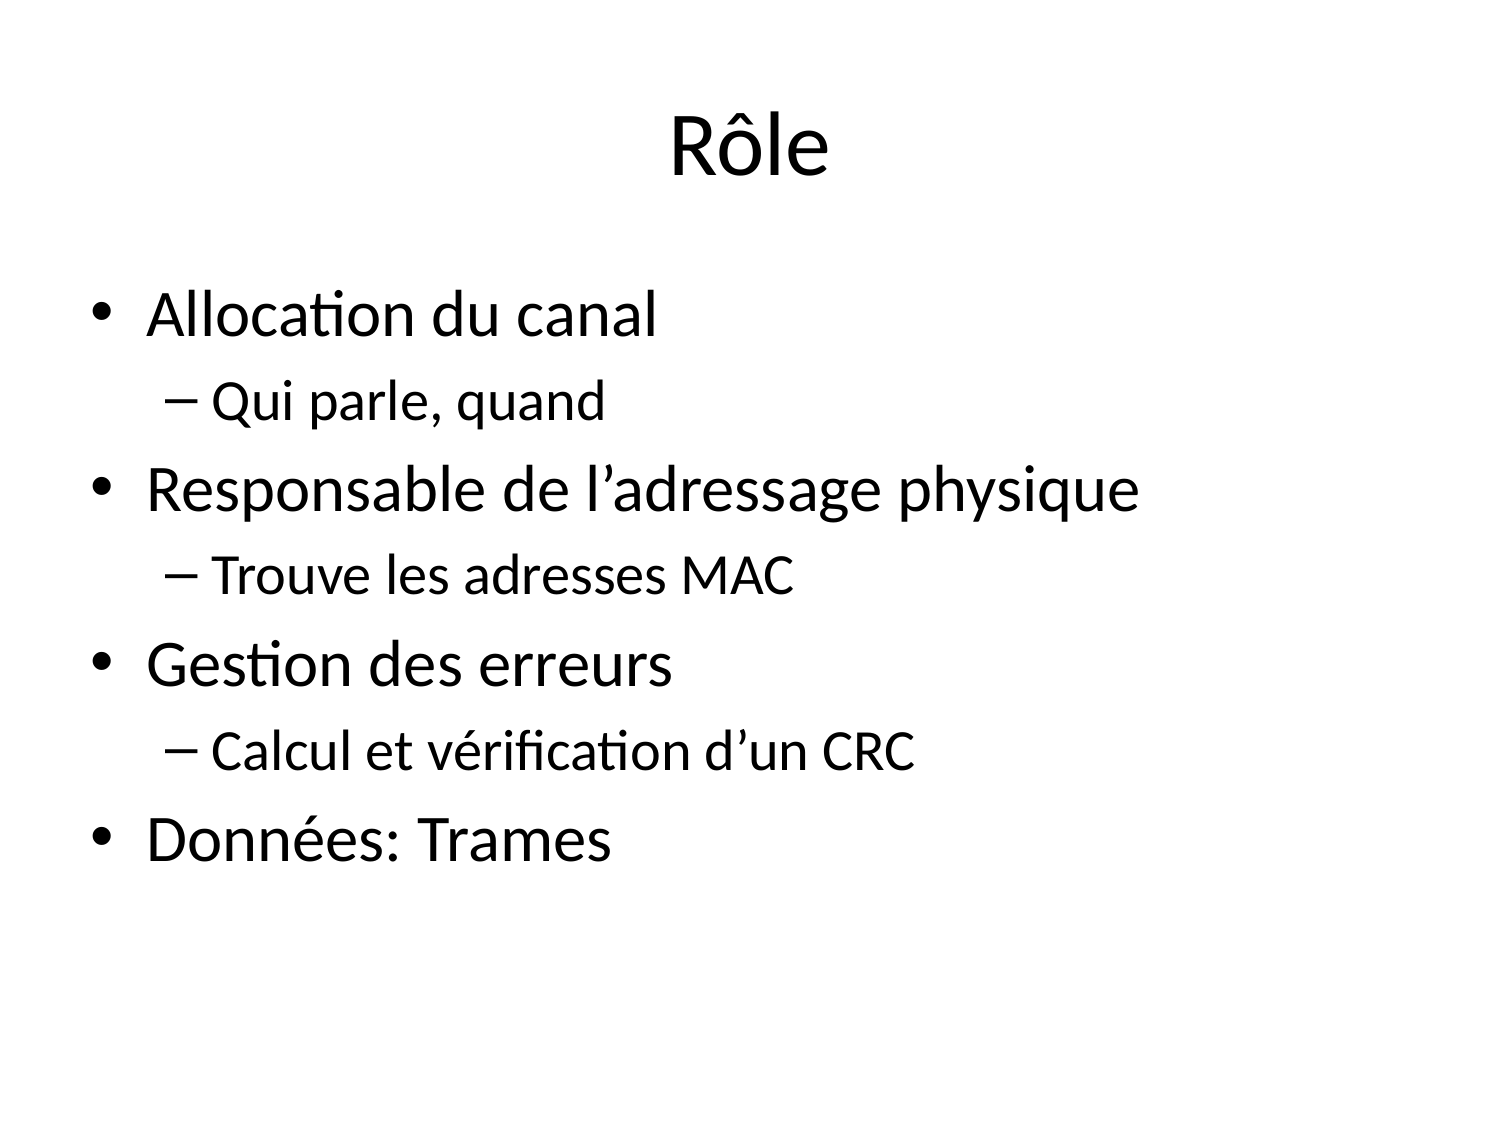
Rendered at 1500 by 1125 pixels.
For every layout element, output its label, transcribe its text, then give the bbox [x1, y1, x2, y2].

title Rôle [75, 45, 1425, 233]
list Allocation du canal Qui parle, quand Responsable de l’adressage physique Trouve les adresses MAC Gestion des erreurs Calcul et vérification d’un CRC Données: Trames [75, 262, 1425, 1005]
